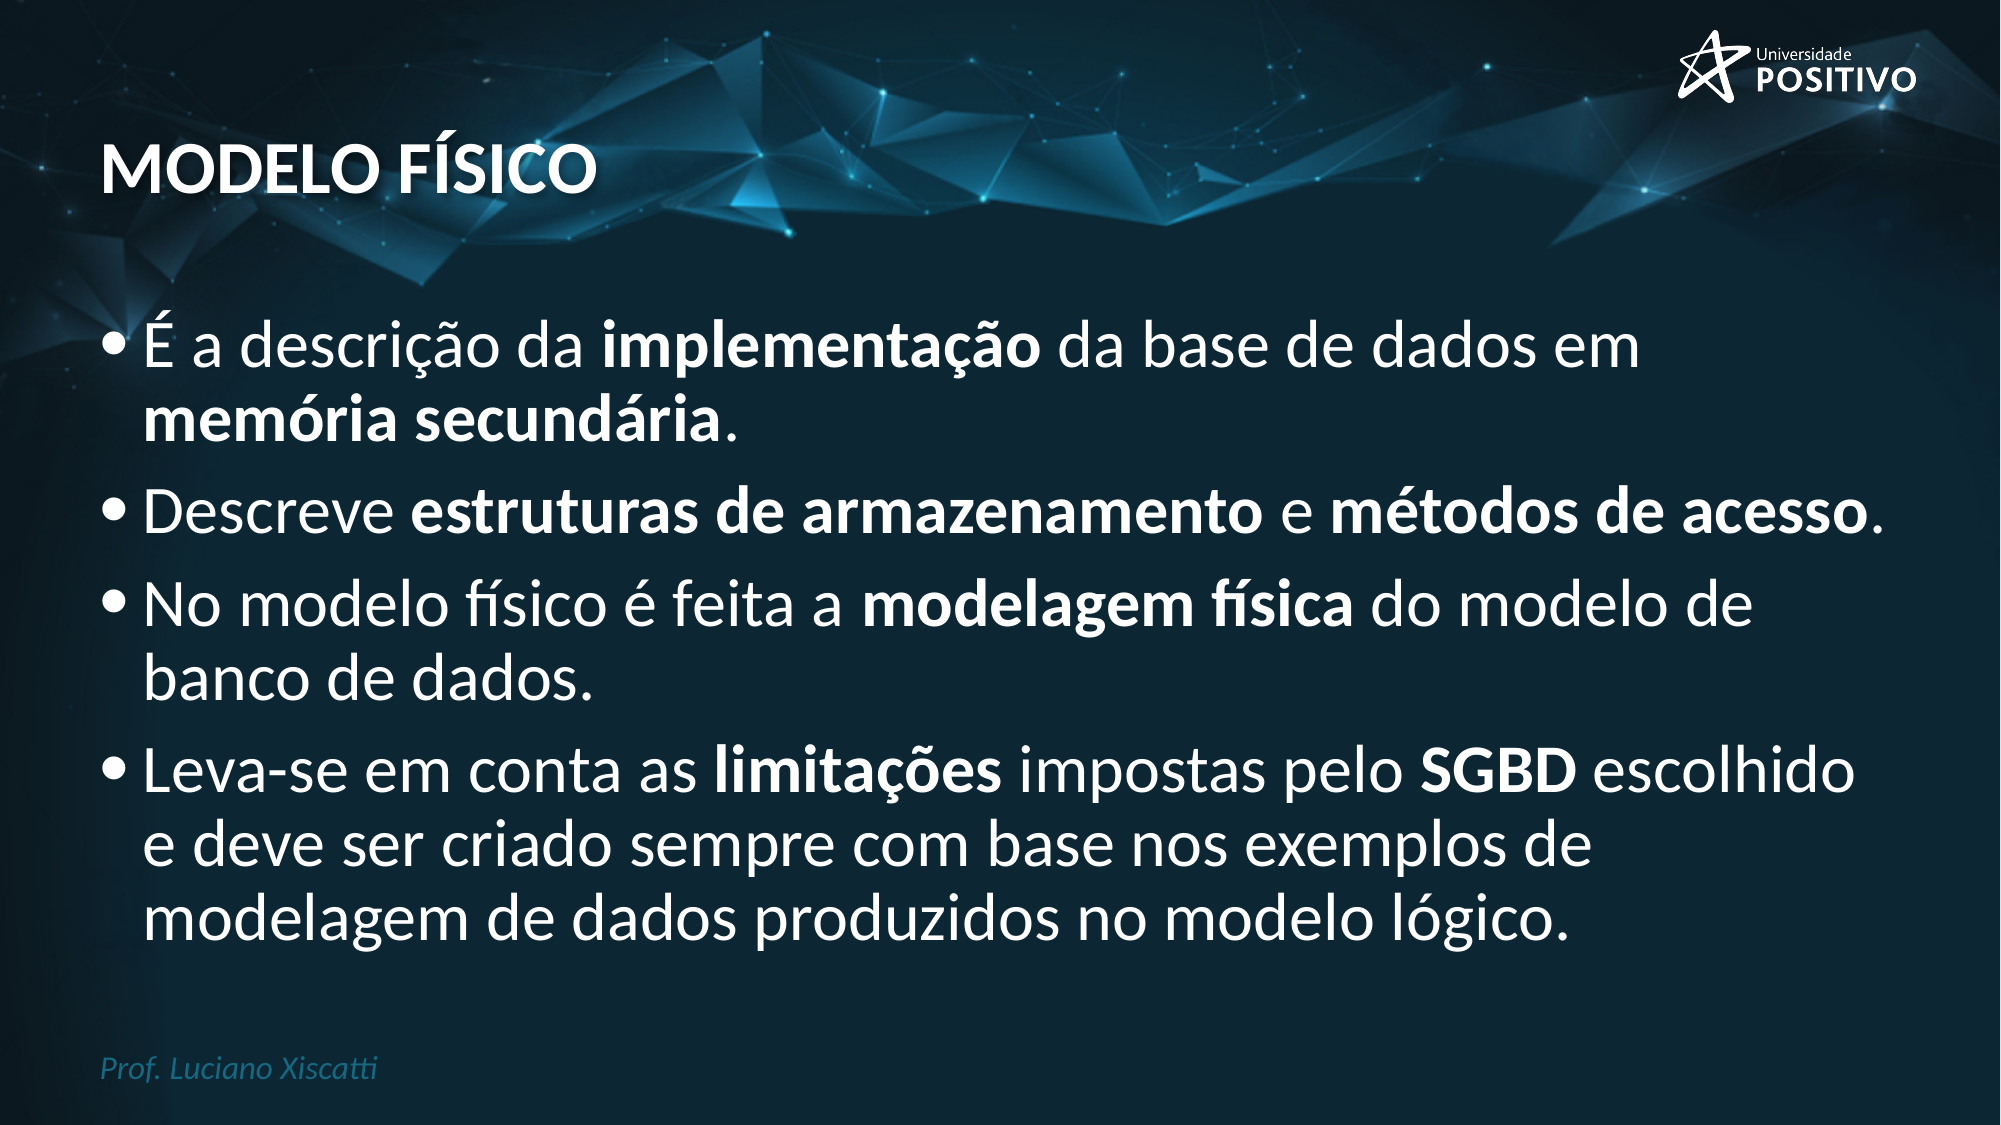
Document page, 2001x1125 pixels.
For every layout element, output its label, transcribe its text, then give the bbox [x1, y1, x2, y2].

picture [0, 0, 2001, 1125]
list É a descrição da implementação da base de dados em memória secundária. Descreve estruturas de armazenamento e métodos de acesso. No modelo físico é feita a modelagem física do modelo de banco de dados. Leva-se em conta as limitações impostas pelo SGBD escolhido e deve ser criado sempre com base nos exemplos de modelagem de dados produzidos no modelo lógico. [84, 301, 1916, 1024]
title Modelo Físico [84, 57, 1916, 281]
